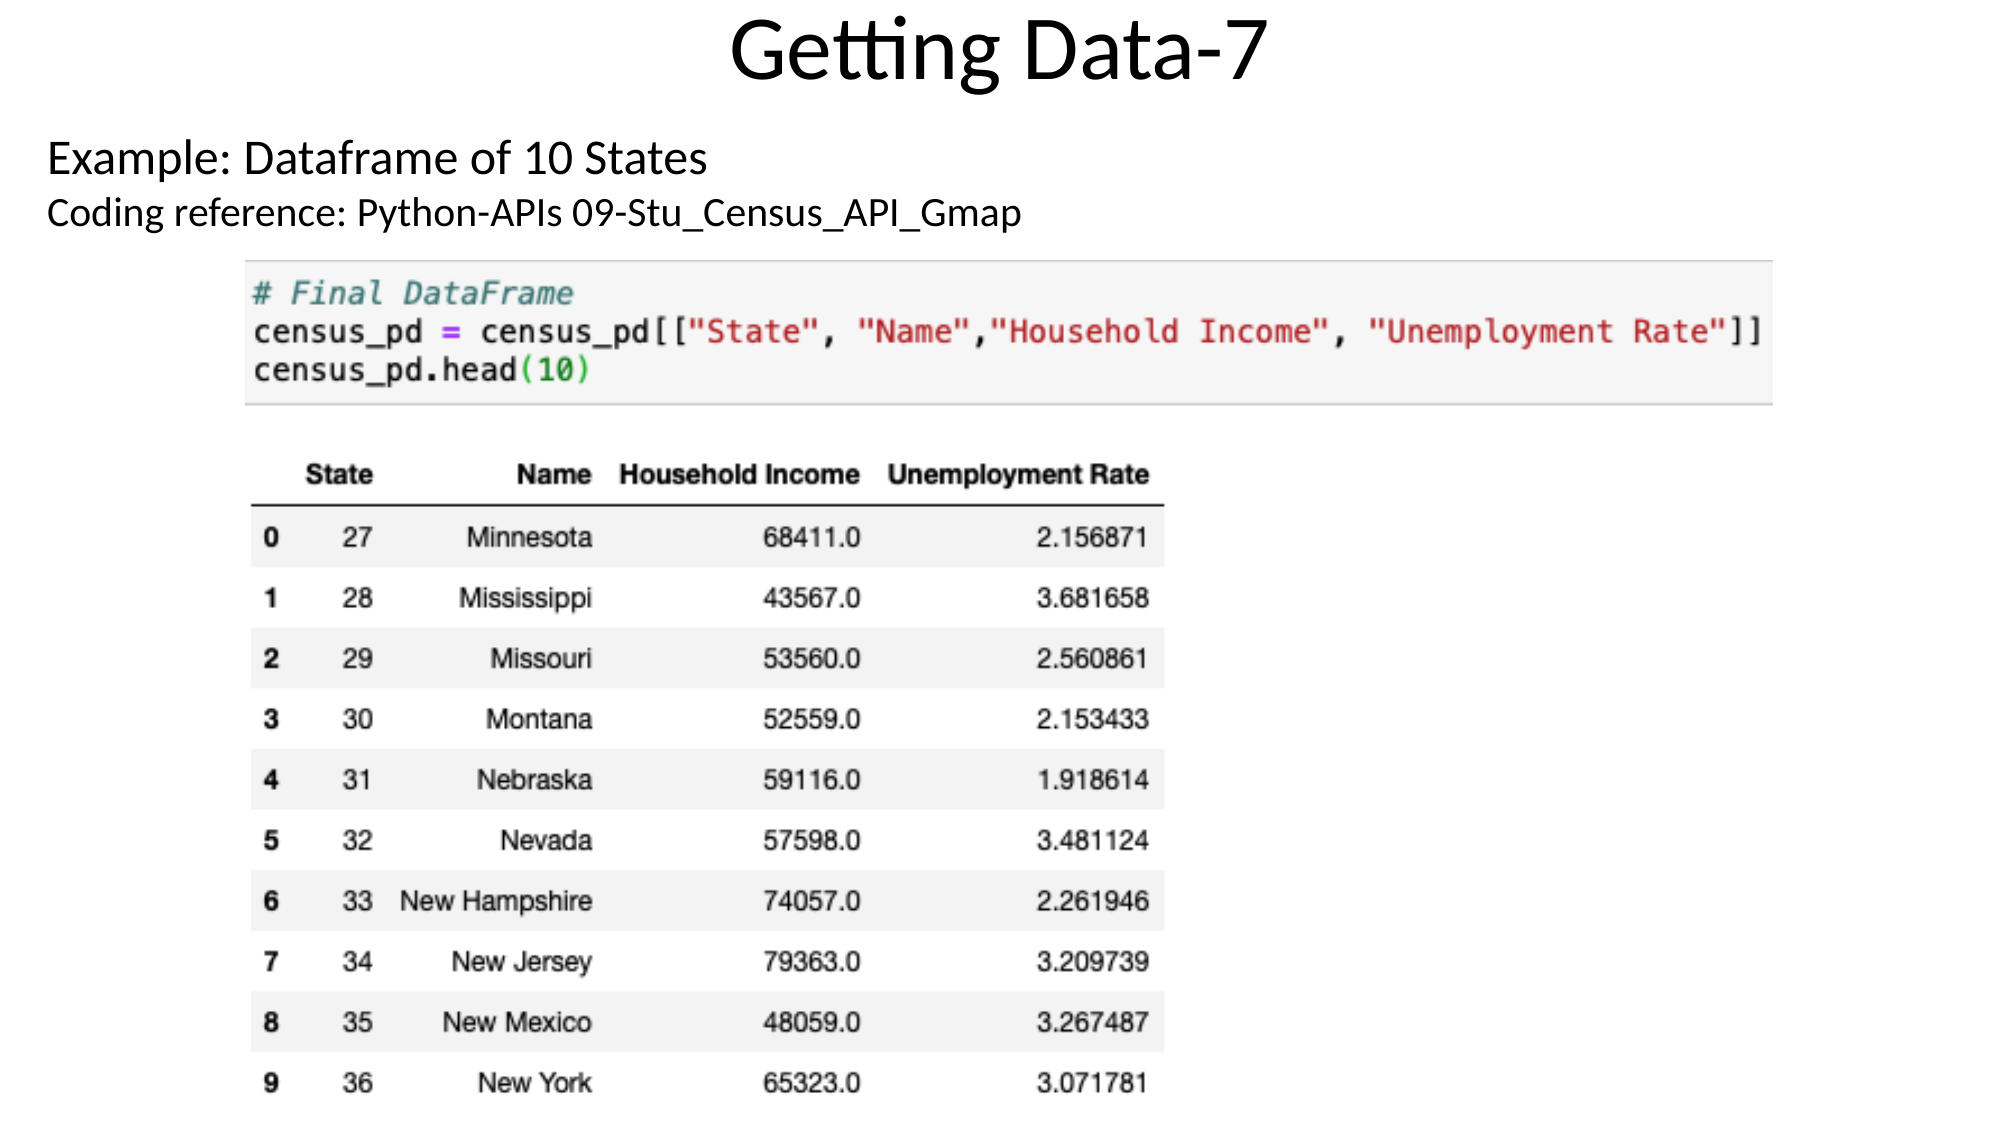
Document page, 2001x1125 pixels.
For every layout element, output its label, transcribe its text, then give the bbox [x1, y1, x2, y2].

text_box Example: Dataframe of 10 States Coding reference: Python-APIs 09-Stu_Census_API_Gmap [32, 109, 1949, 261]
picture [245, 260, 1773, 1111]
title Getting Data-7 [137, 0, 1863, 99]
